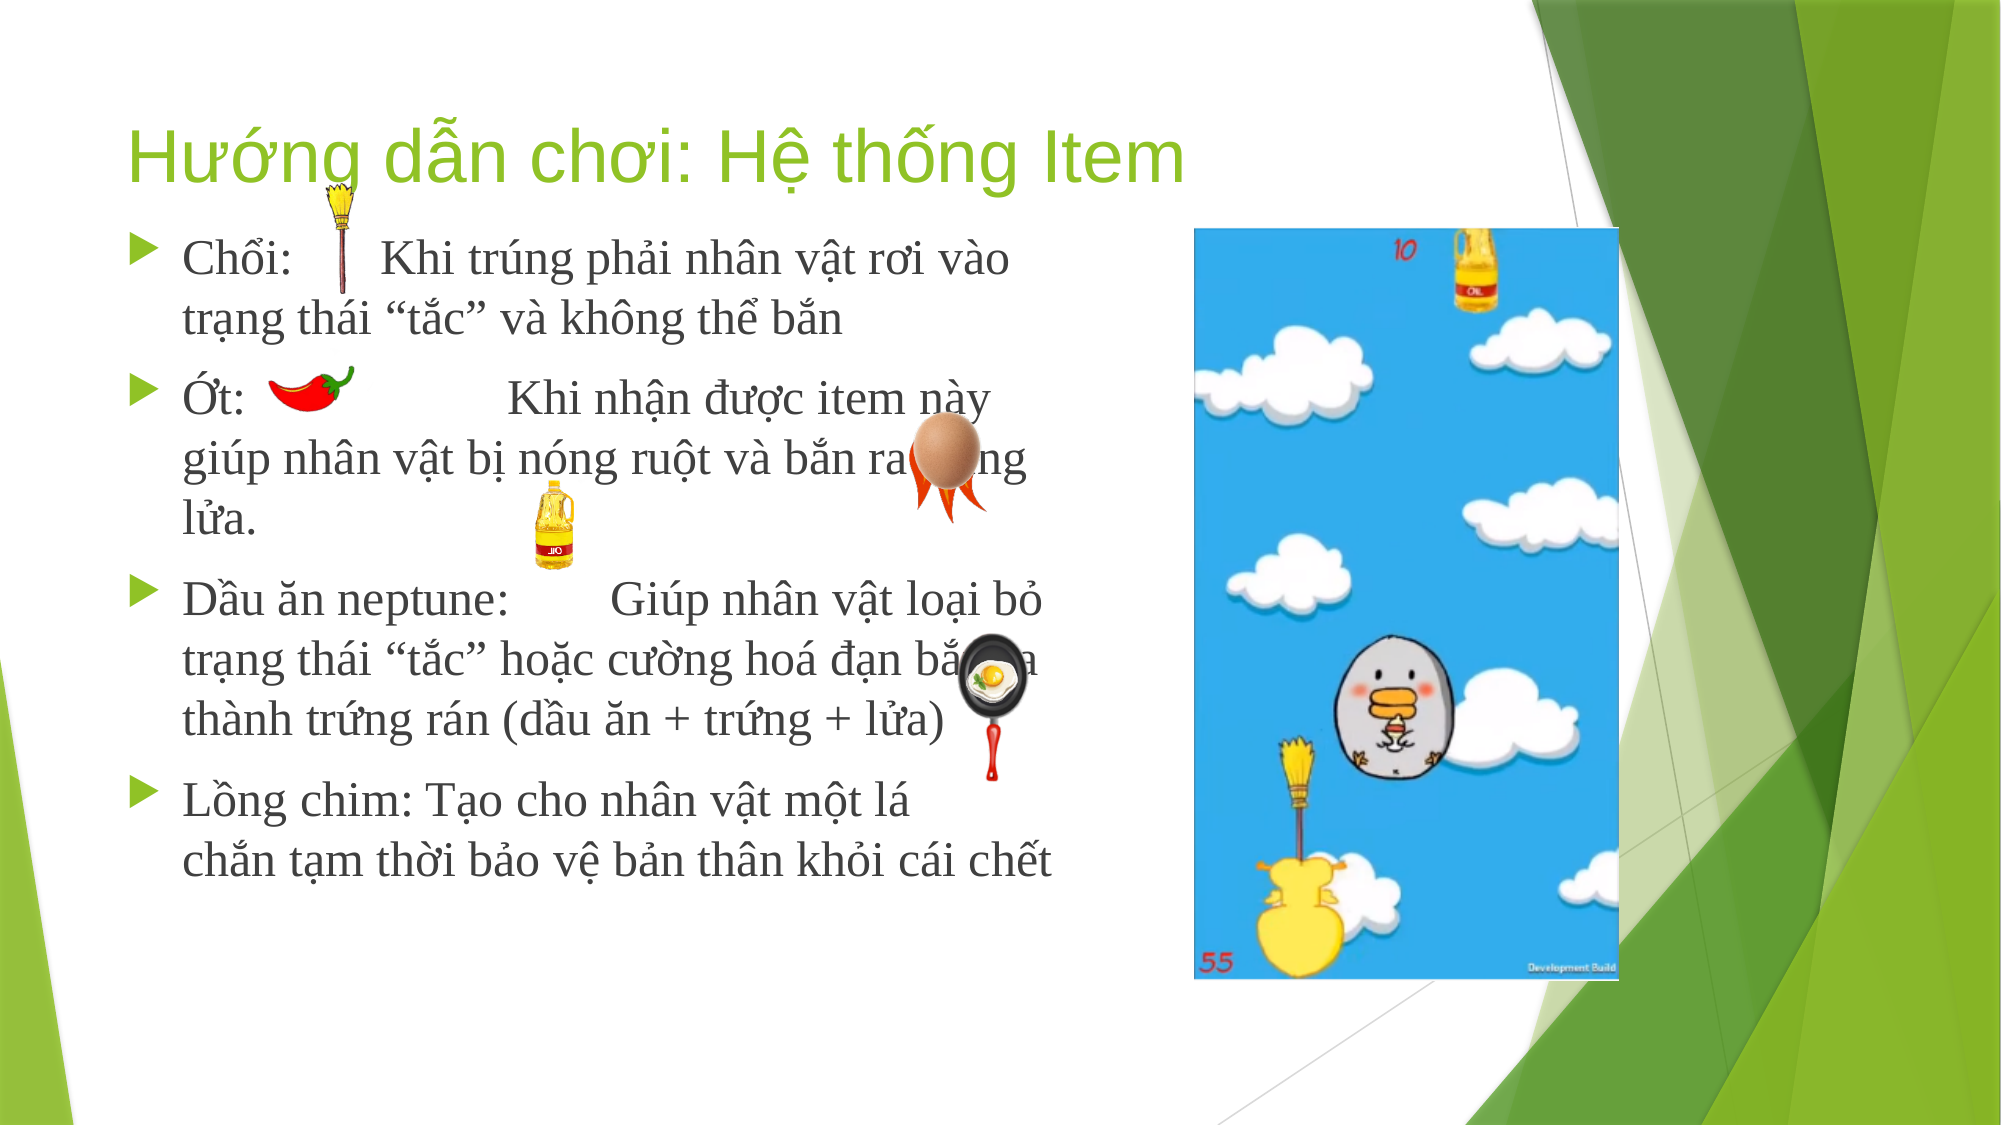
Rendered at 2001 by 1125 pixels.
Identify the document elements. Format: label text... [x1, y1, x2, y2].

picture [504, 473, 605, 575]
title Hướng dẫn chơi: Hệ thống Item [111, 99, 1522, 217]
picture [906, 409, 988, 525]
picture [1194, 226, 1619, 981]
list Chổi: Khi trúng phải nhân vật rơi vào trạng thái “tắc” và không thể bắn Ớt: Khi nhận được item này giúp nhân vật bị nóng ruột và bắn ra trứng lửa. Dầu ăn neptune: Giúp nhân vật loại bỏ trạng thái “tắc” hoặc cường hoá đạn bắn ra thành trứng rán (dầu ăn + trứng + lửa) Lồng chim: Tạo cho nhân vật một lá chắn tạm thời bảo vệ bản thân khỏi cái chết [111, 216, 1098, 992]
picture [940, 633, 1043, 782]
picture [261, 177, 413, 303]
picture [233, 313, 387, 447]
